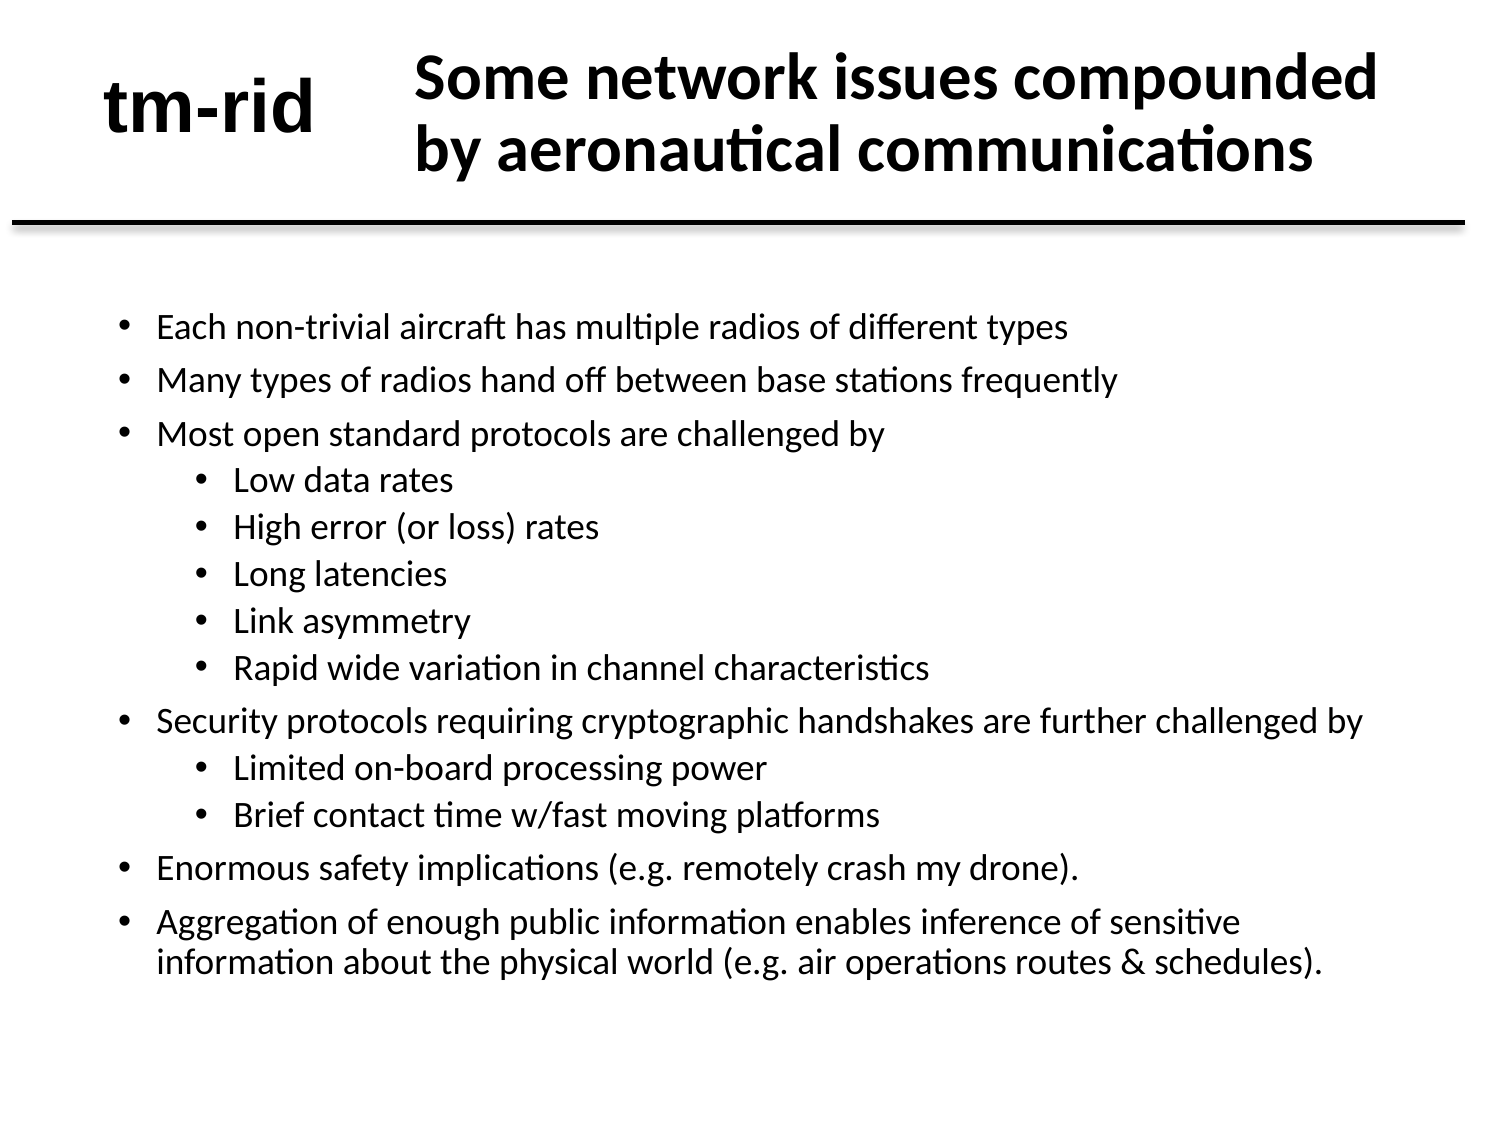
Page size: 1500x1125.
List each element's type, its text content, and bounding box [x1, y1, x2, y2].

title Some network issues compounded by aeronautical communications [399, 4, 1465, 223]
list Each non-trivial aircraft has multiple radios of different types Many types of radios hand off between base stations frequently Most open standard protocols are challenged by Low data rates High error (or loss) rates Long latencies Link asymmetry Rapid wide variation in channel characteristics Security protocols requiring cryptographic handshakes are further challenged by Limited on-board processing power Brief contact time w/fast moving platforms Enormous safety implications (e.g. remotely crash my drone). Aggregation of enough public information enables inference of sensitive information about the physical world (e.g. air operations routes & schedules). [103, 299, 1397, 1014]
